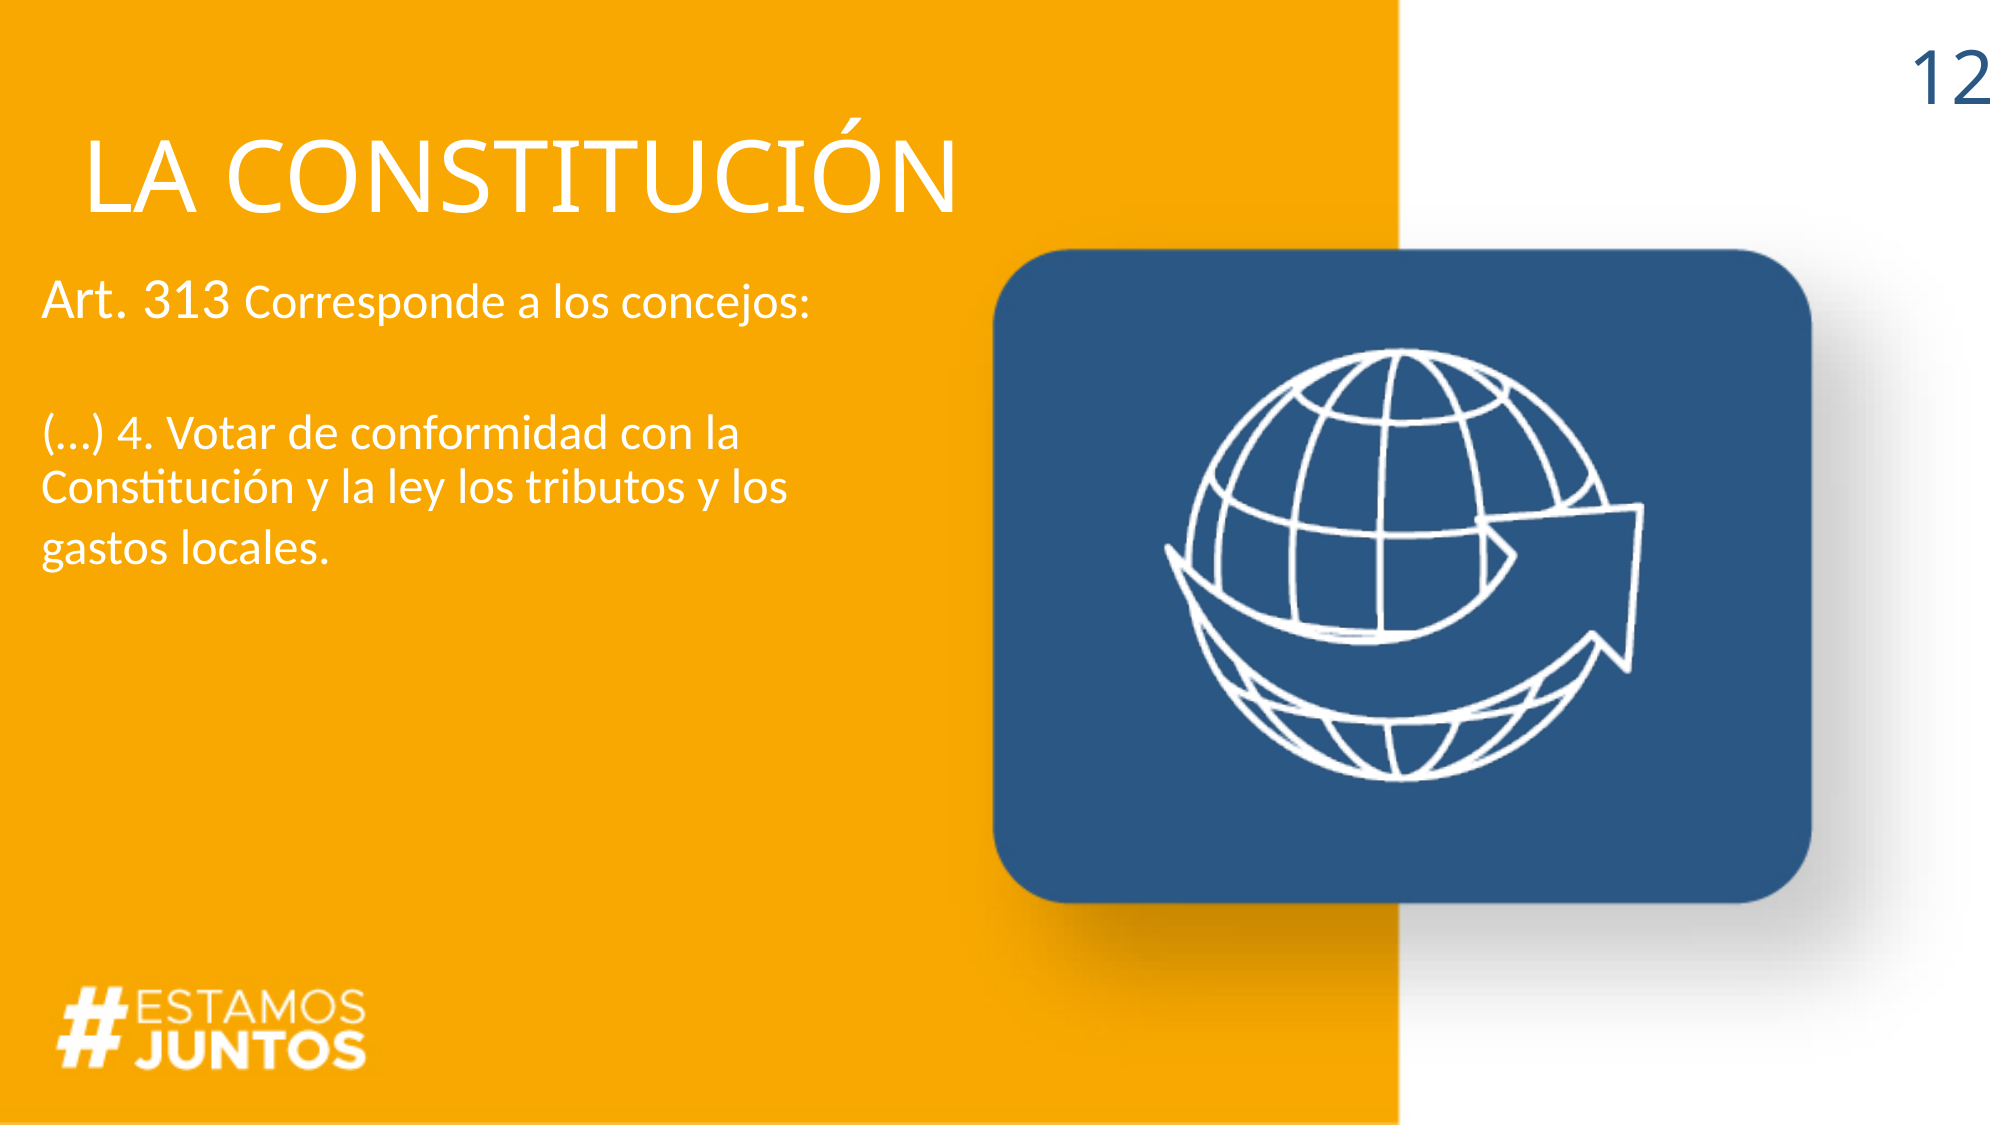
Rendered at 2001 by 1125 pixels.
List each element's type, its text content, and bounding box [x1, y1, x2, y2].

title LA CONSTITUCIÓN [66, 128, 1000, 242]
text_box 12 [1893, 22, 2000, 128]
picture [0, 0, 2001, 1125]
text_box Art. 313 Corresponde a los concejos: (…) 4. Votar de conformidad con la Constitución y la ley los tributos y los gastos locales. [26, 260, 885, 1125]
